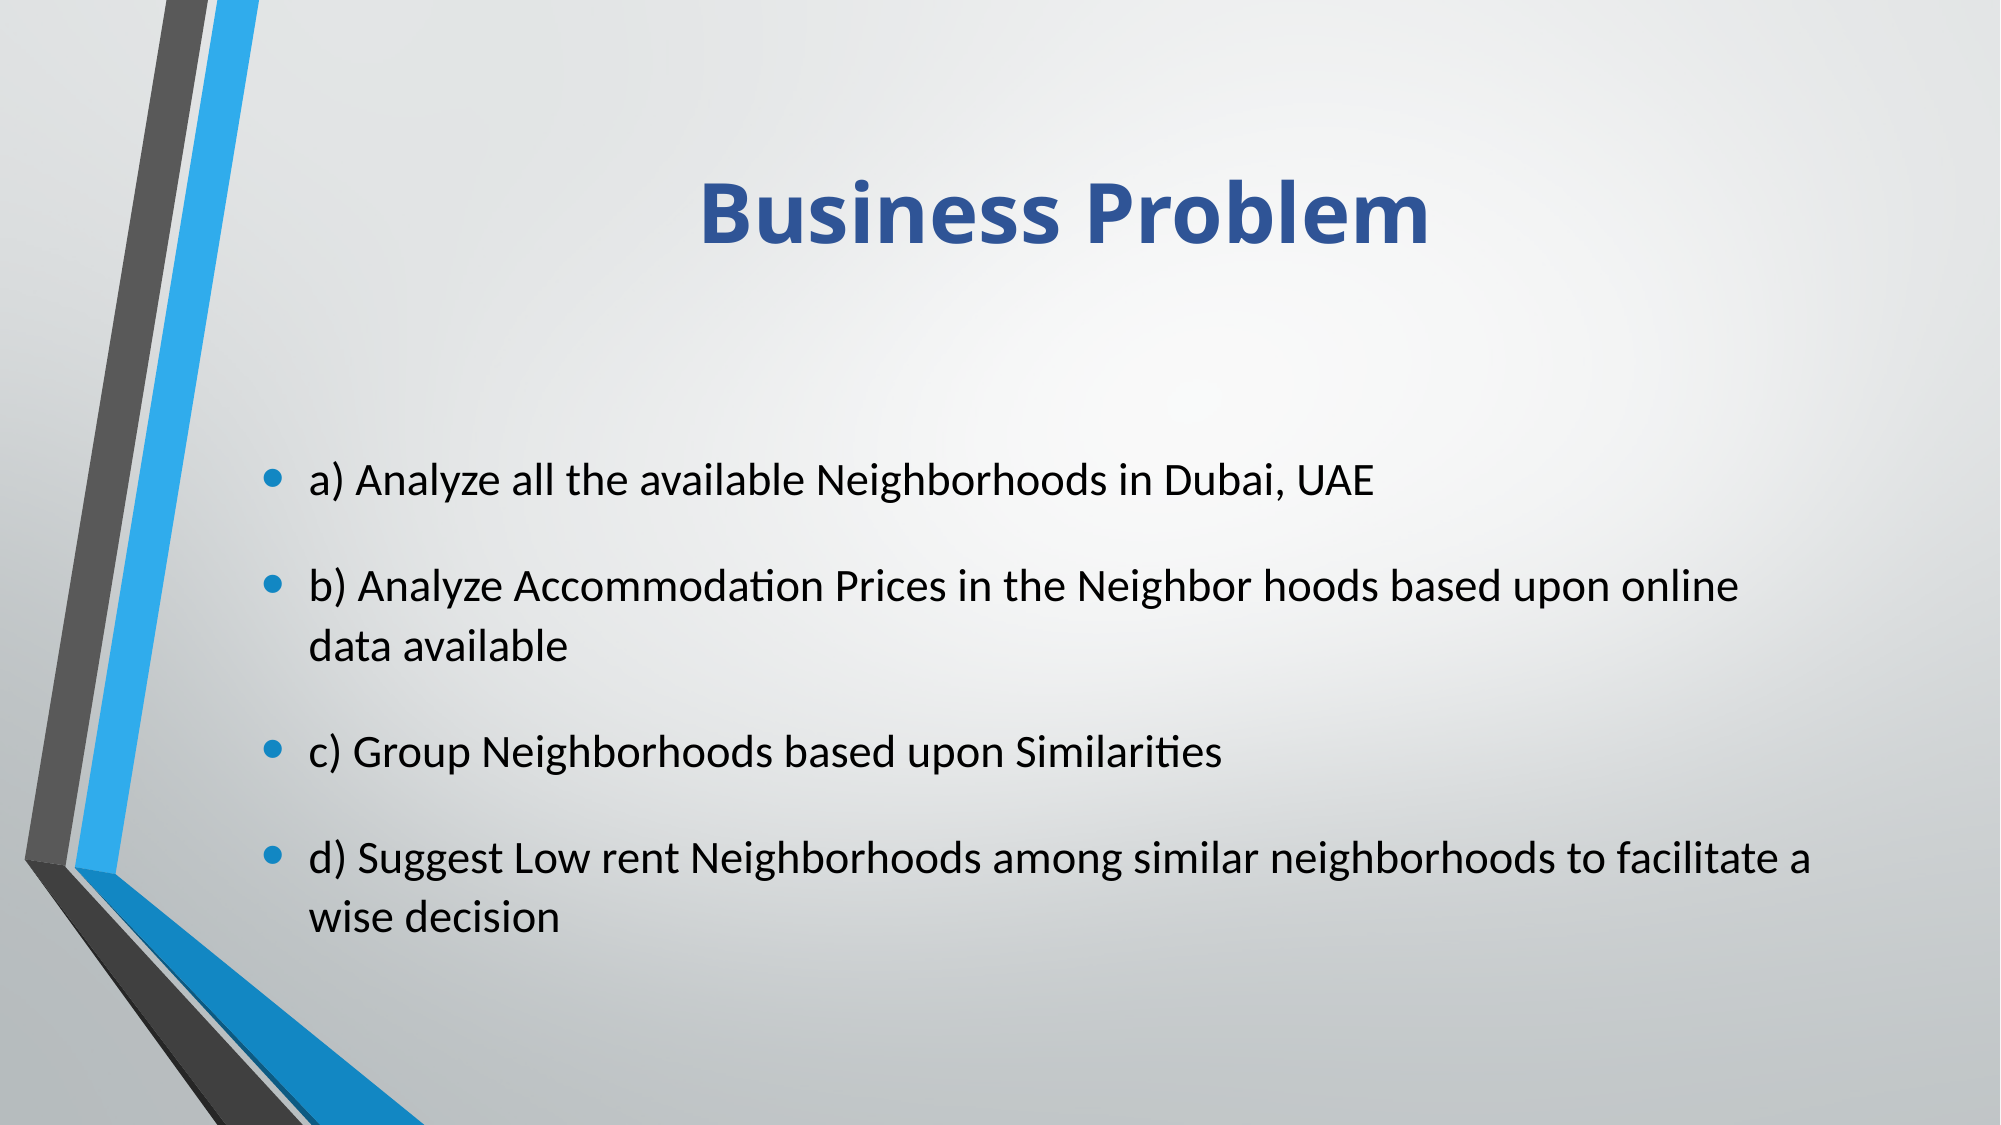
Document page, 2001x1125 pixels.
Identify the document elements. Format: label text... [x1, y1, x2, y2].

title Business Problem [243, 112, 1887, 400]
list a) Analyze all the available Neighborhoods in Dubai, UAE b) Analyze Accommodation Prices in the Neighbor hoods based upon online data available c) Group Neighborhoods based upon Similarities d) Suggest Low rent Neighborhoods among similar neighborhoods to facilitate a wise decision [243, 437, 1887, 950]
